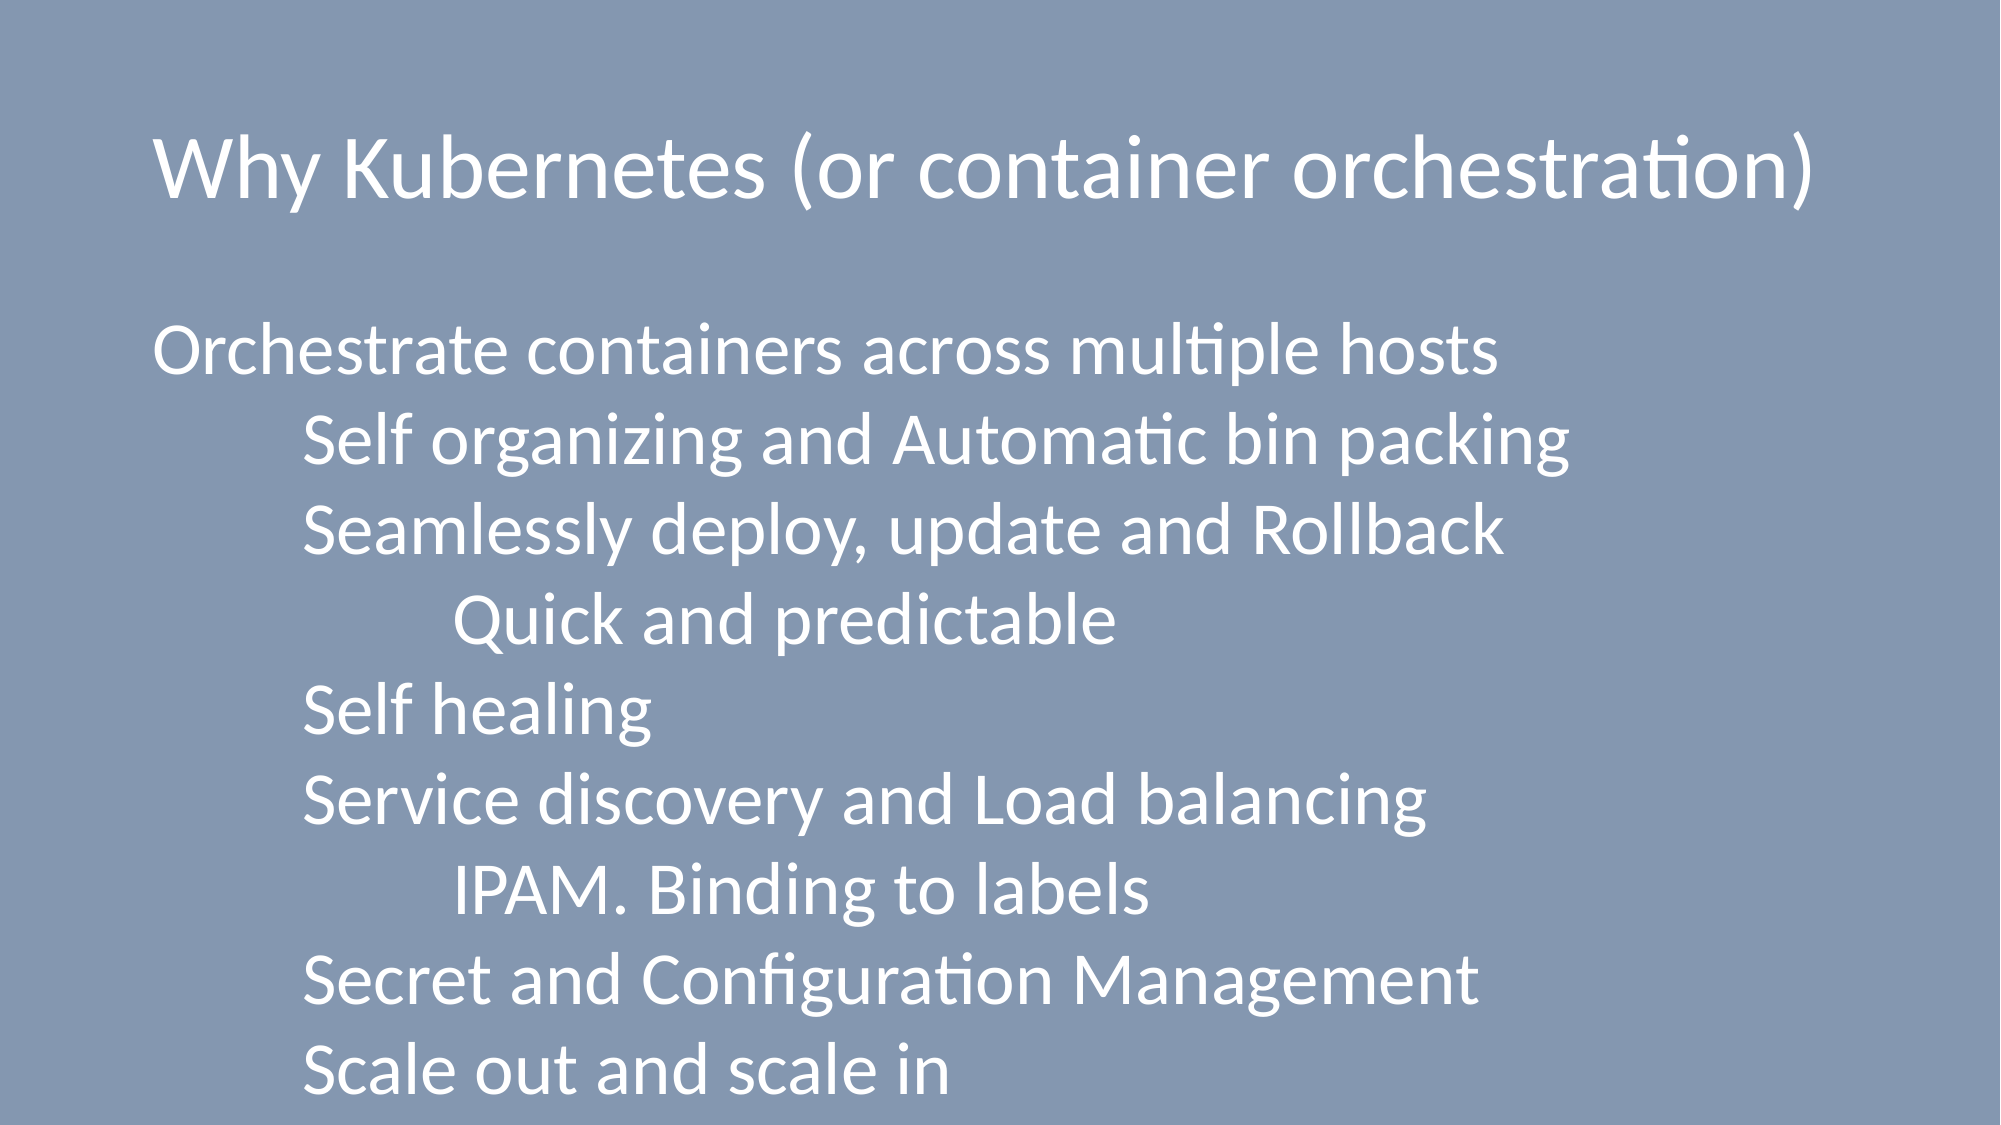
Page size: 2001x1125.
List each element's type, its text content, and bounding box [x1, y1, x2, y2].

title Why Kubernetes (or container orchestration) [137, 59, 1959, 278]
text_box Orchestrate containers across multiple hosts Self organizing and Automatic bin packing Seamlessly deploy, update and Rollback Quick and predictable Self healing Service discovery and Load balancing IPAM. Binding to labels Secret and Configuration Management Scale out and scale in [137, 291, 1863, 1125]
